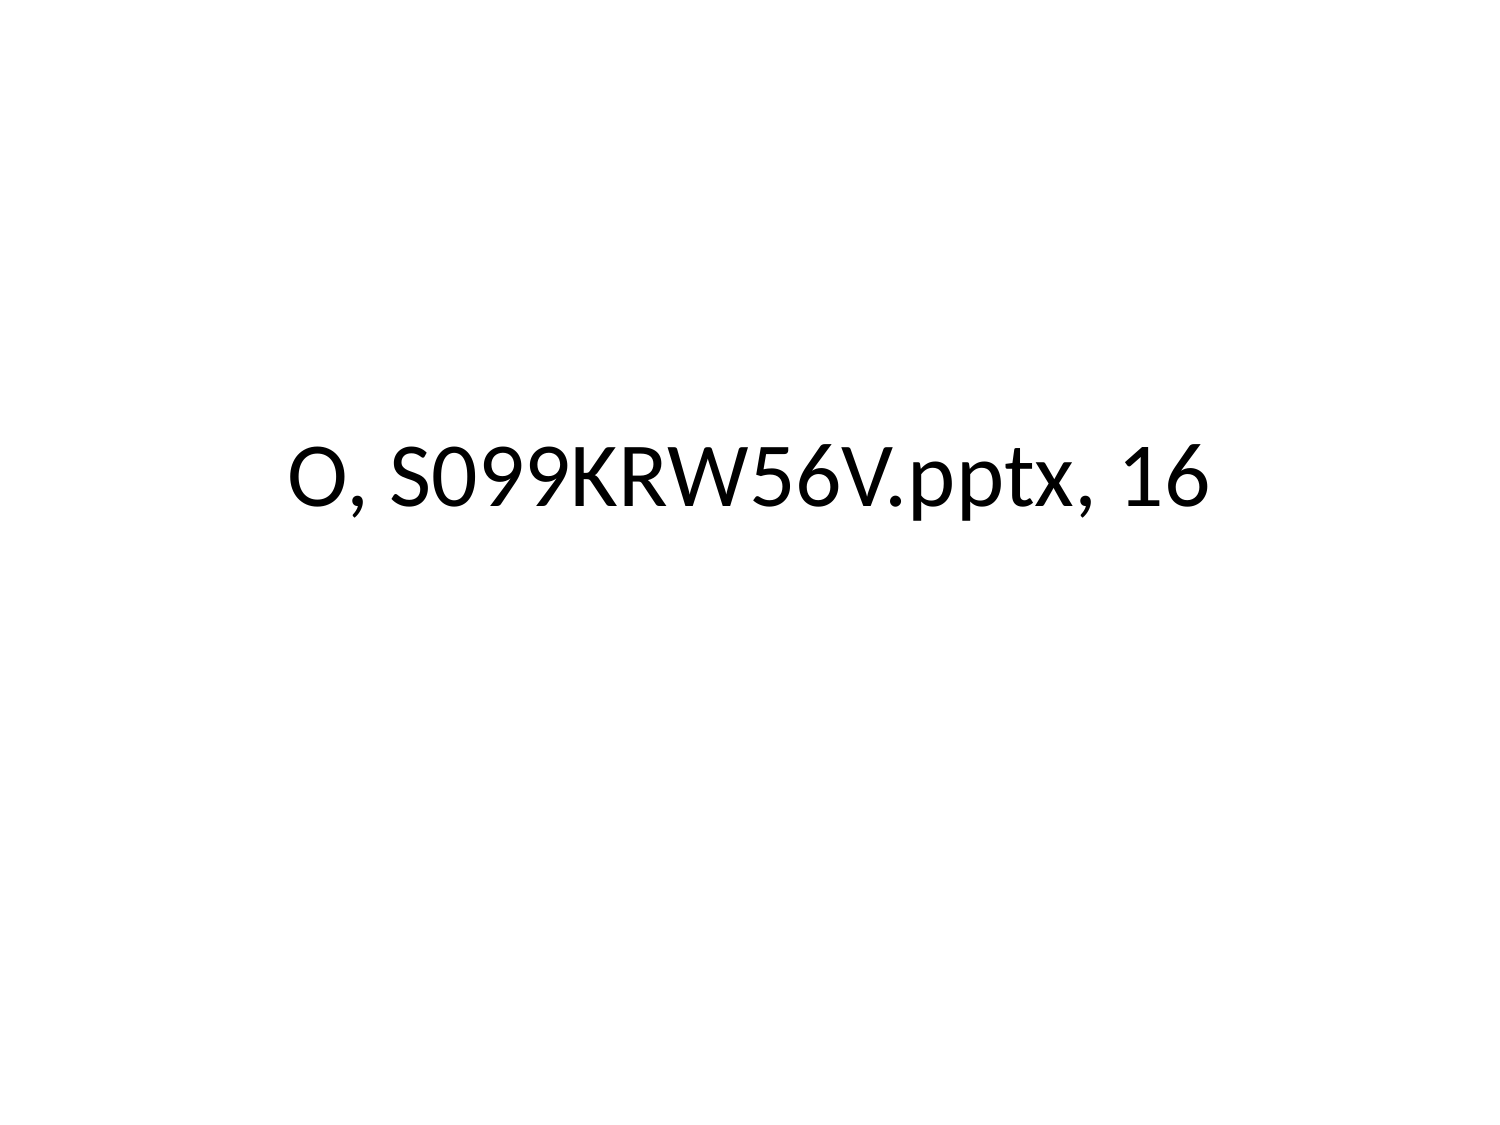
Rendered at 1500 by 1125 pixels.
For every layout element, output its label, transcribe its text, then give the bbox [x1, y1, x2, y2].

title O, S099KRW56V.pptx, 16 [112, 349, 1388, 591]
